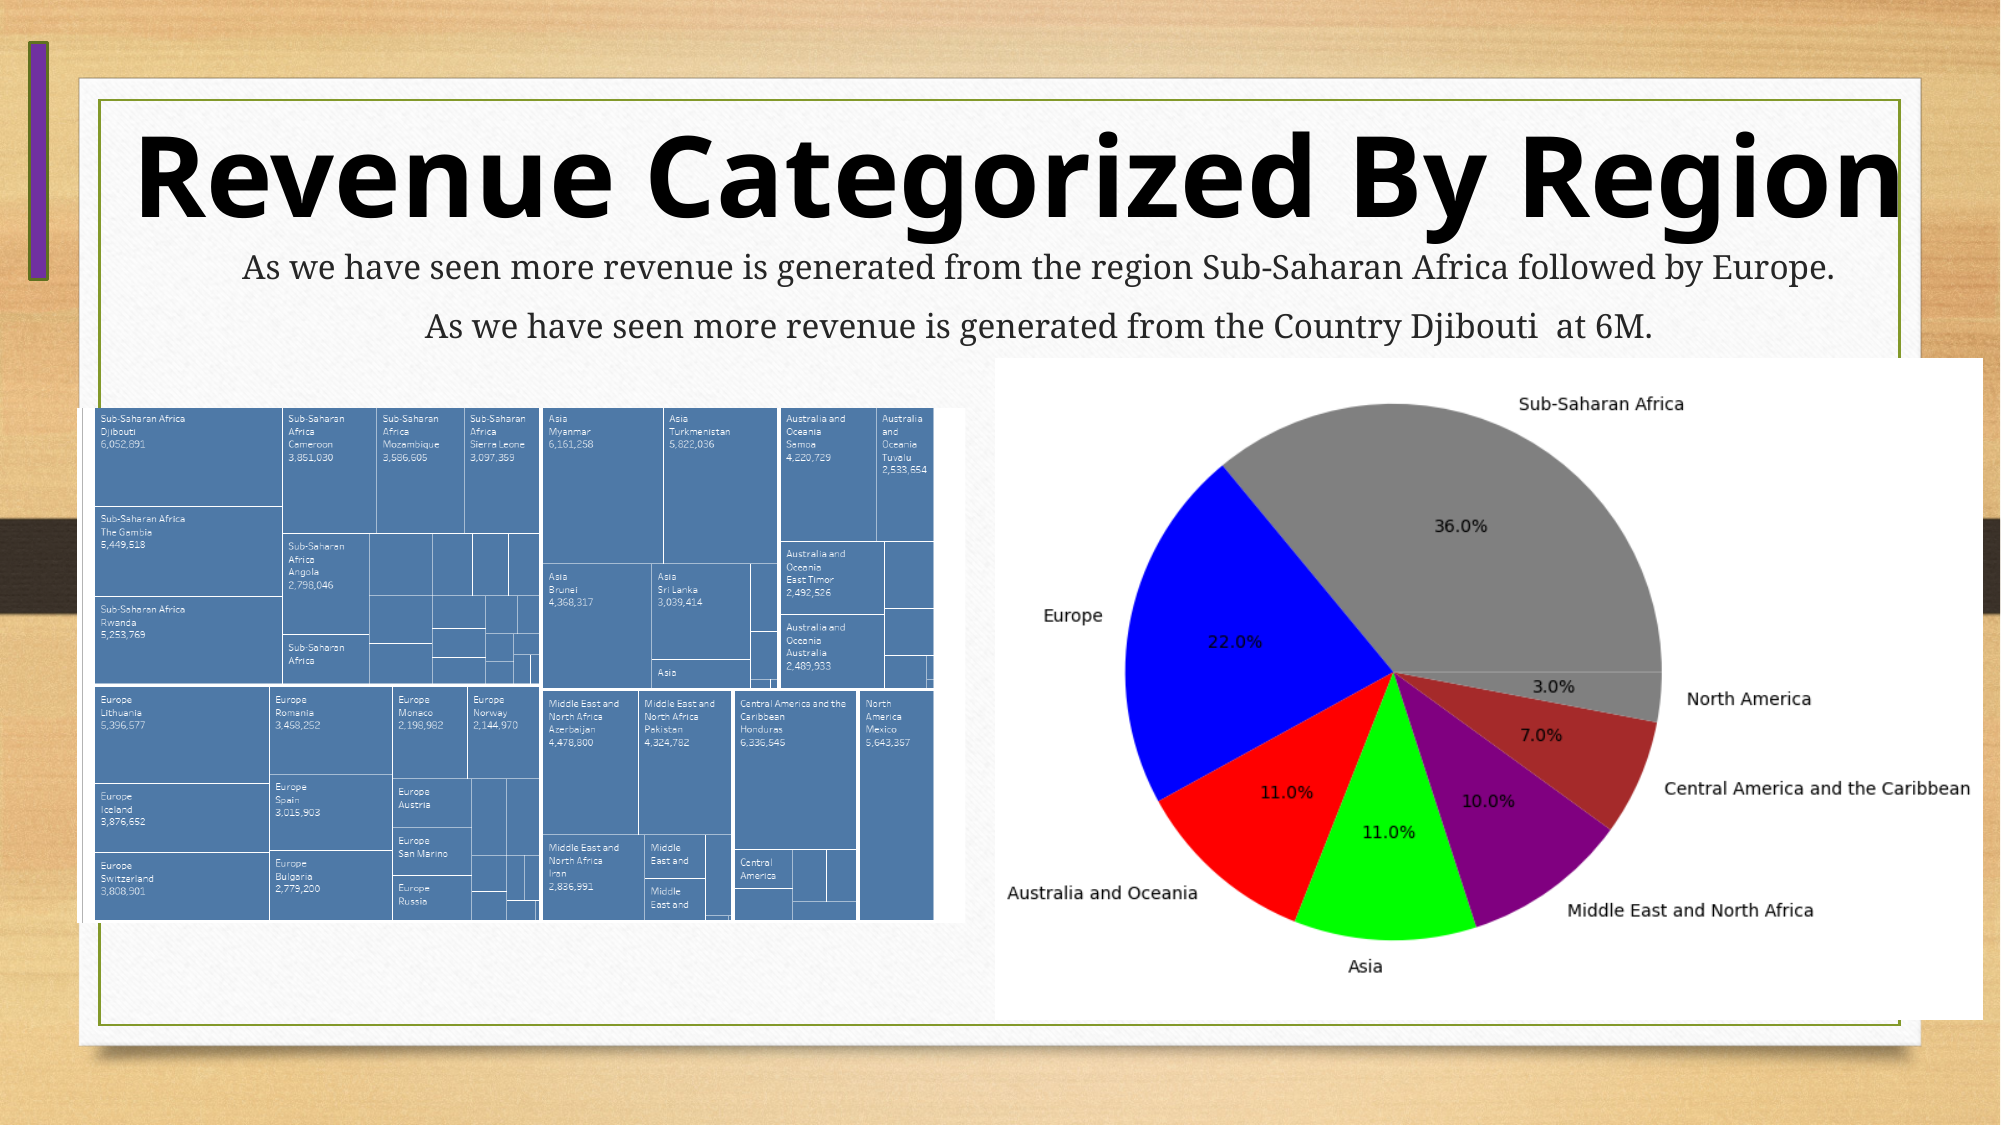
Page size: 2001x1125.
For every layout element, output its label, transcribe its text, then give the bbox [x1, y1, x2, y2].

text_box Revenue Categorized By Region [132, 104, 1948, 238]
text_box [28, 41, 49, 281]
list As we have seen more revenue is generated from the region Sub-Saharan Africa followed by Europe. As we have seen more revenue is generated from the Country Djibouti at 6M. [100, 238, 1980, 362]
text_box ﻿ [77, 193, 1914, 239]
picture [0, 0, 2001, 1125]
